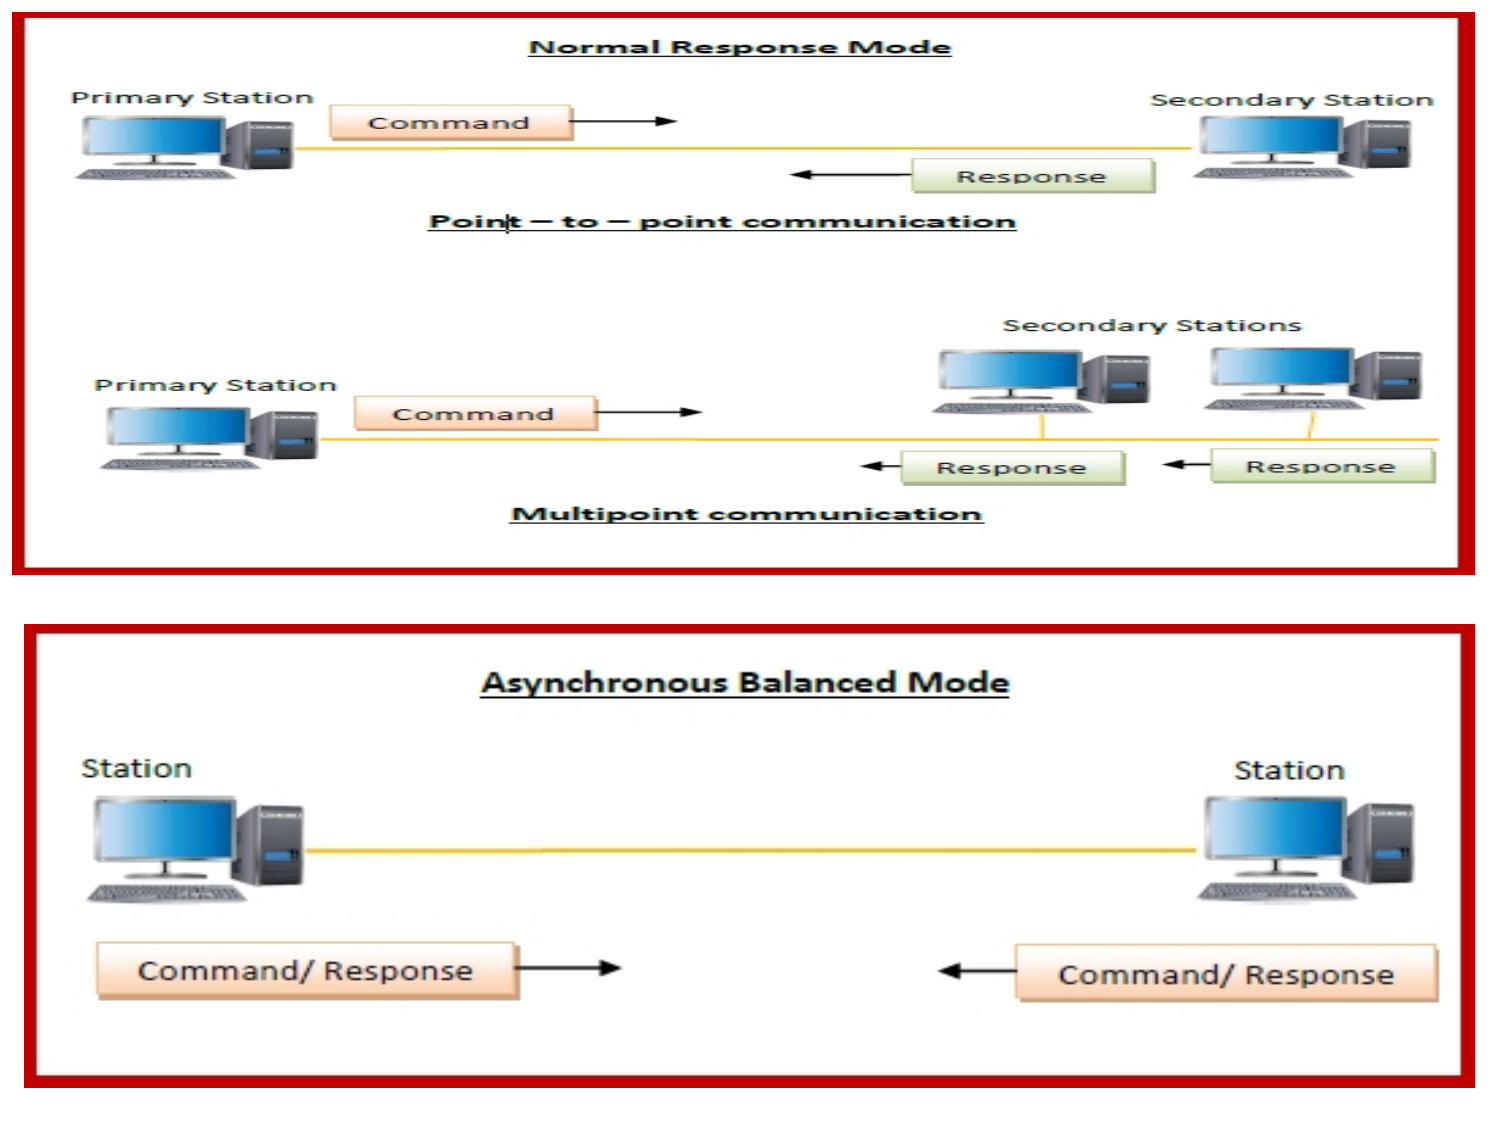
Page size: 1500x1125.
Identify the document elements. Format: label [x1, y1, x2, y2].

list [12, 12, 1476, 576]
picture [24, 624, 1476, 1088]
